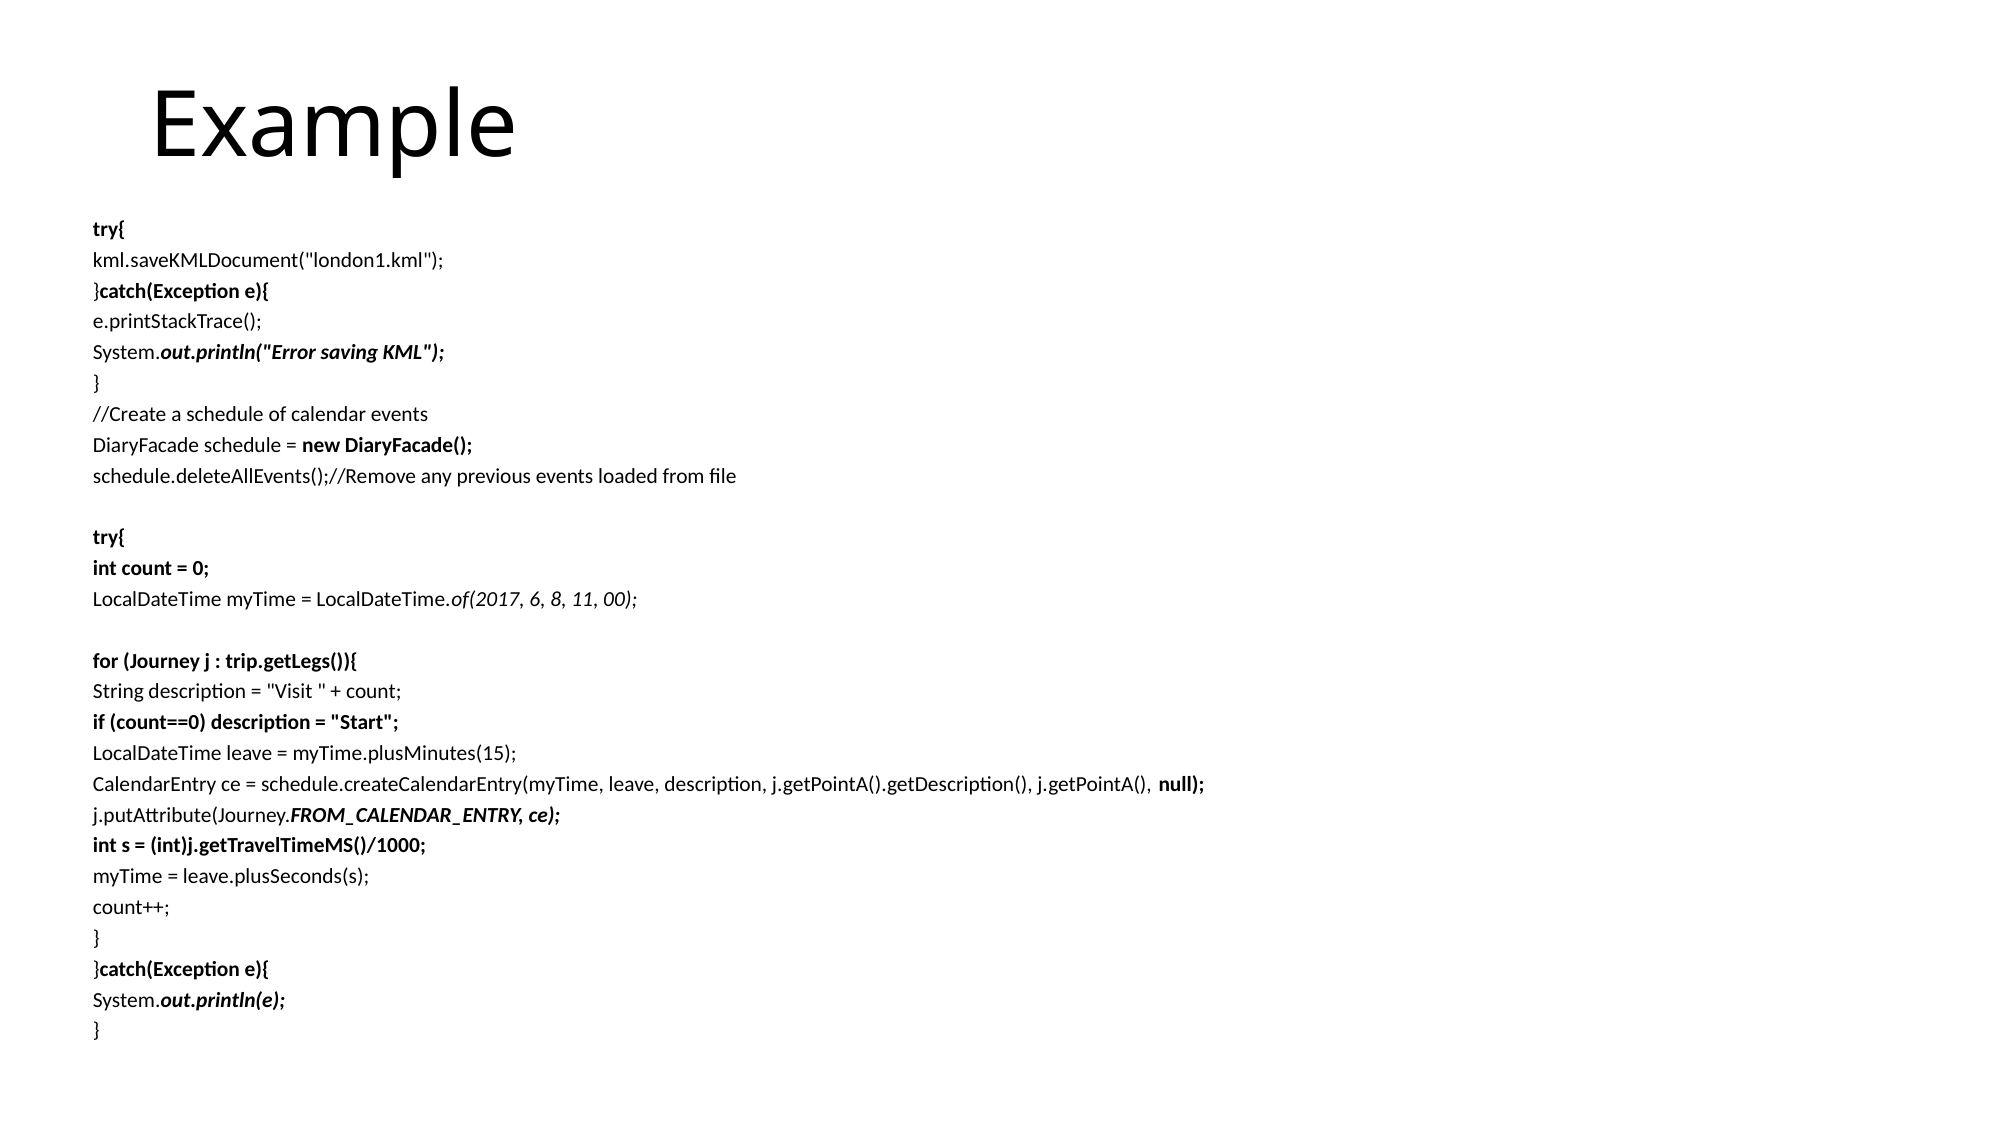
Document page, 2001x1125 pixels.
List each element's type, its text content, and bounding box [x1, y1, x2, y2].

list try{ kml.saveKMLDocument("london1.kml"); }catch(Exception e){ e.printStackTrace(); System.out.println("Error saving KML"); } //Create a schedule of calendar events DiaryFacade schedule = new DiaryFacade(); schedule.deleteAllEvents();//Remove any previous events loaded from file try{ int count = 0; LocalDateTime myTime = LocalDateTime.of(2017, 6, 8, 11, 00); for (Journey j : trip.getLegs()){ String description = "Visit " + count; if (count==0) description = "Start"; LocalDateTime leave = myTime.plusMinutes(15); CalendarEntry ce = schedule.createCalendarEntry(myTime, leave, description, j.getPointA().getDescription(), j.getPointA(), null); j.putAttribute(Journey.FROM_CALENDAR_ENTRY, ce); int s = (int)j.getTravelTimeMS()/1000; myTime = leave.plusSeconds(s); count++; } }catch(Exception e){ System.out.println(e); } [77, 177, 1803, 1072]
title Example [134, 17, 1860, 236]
